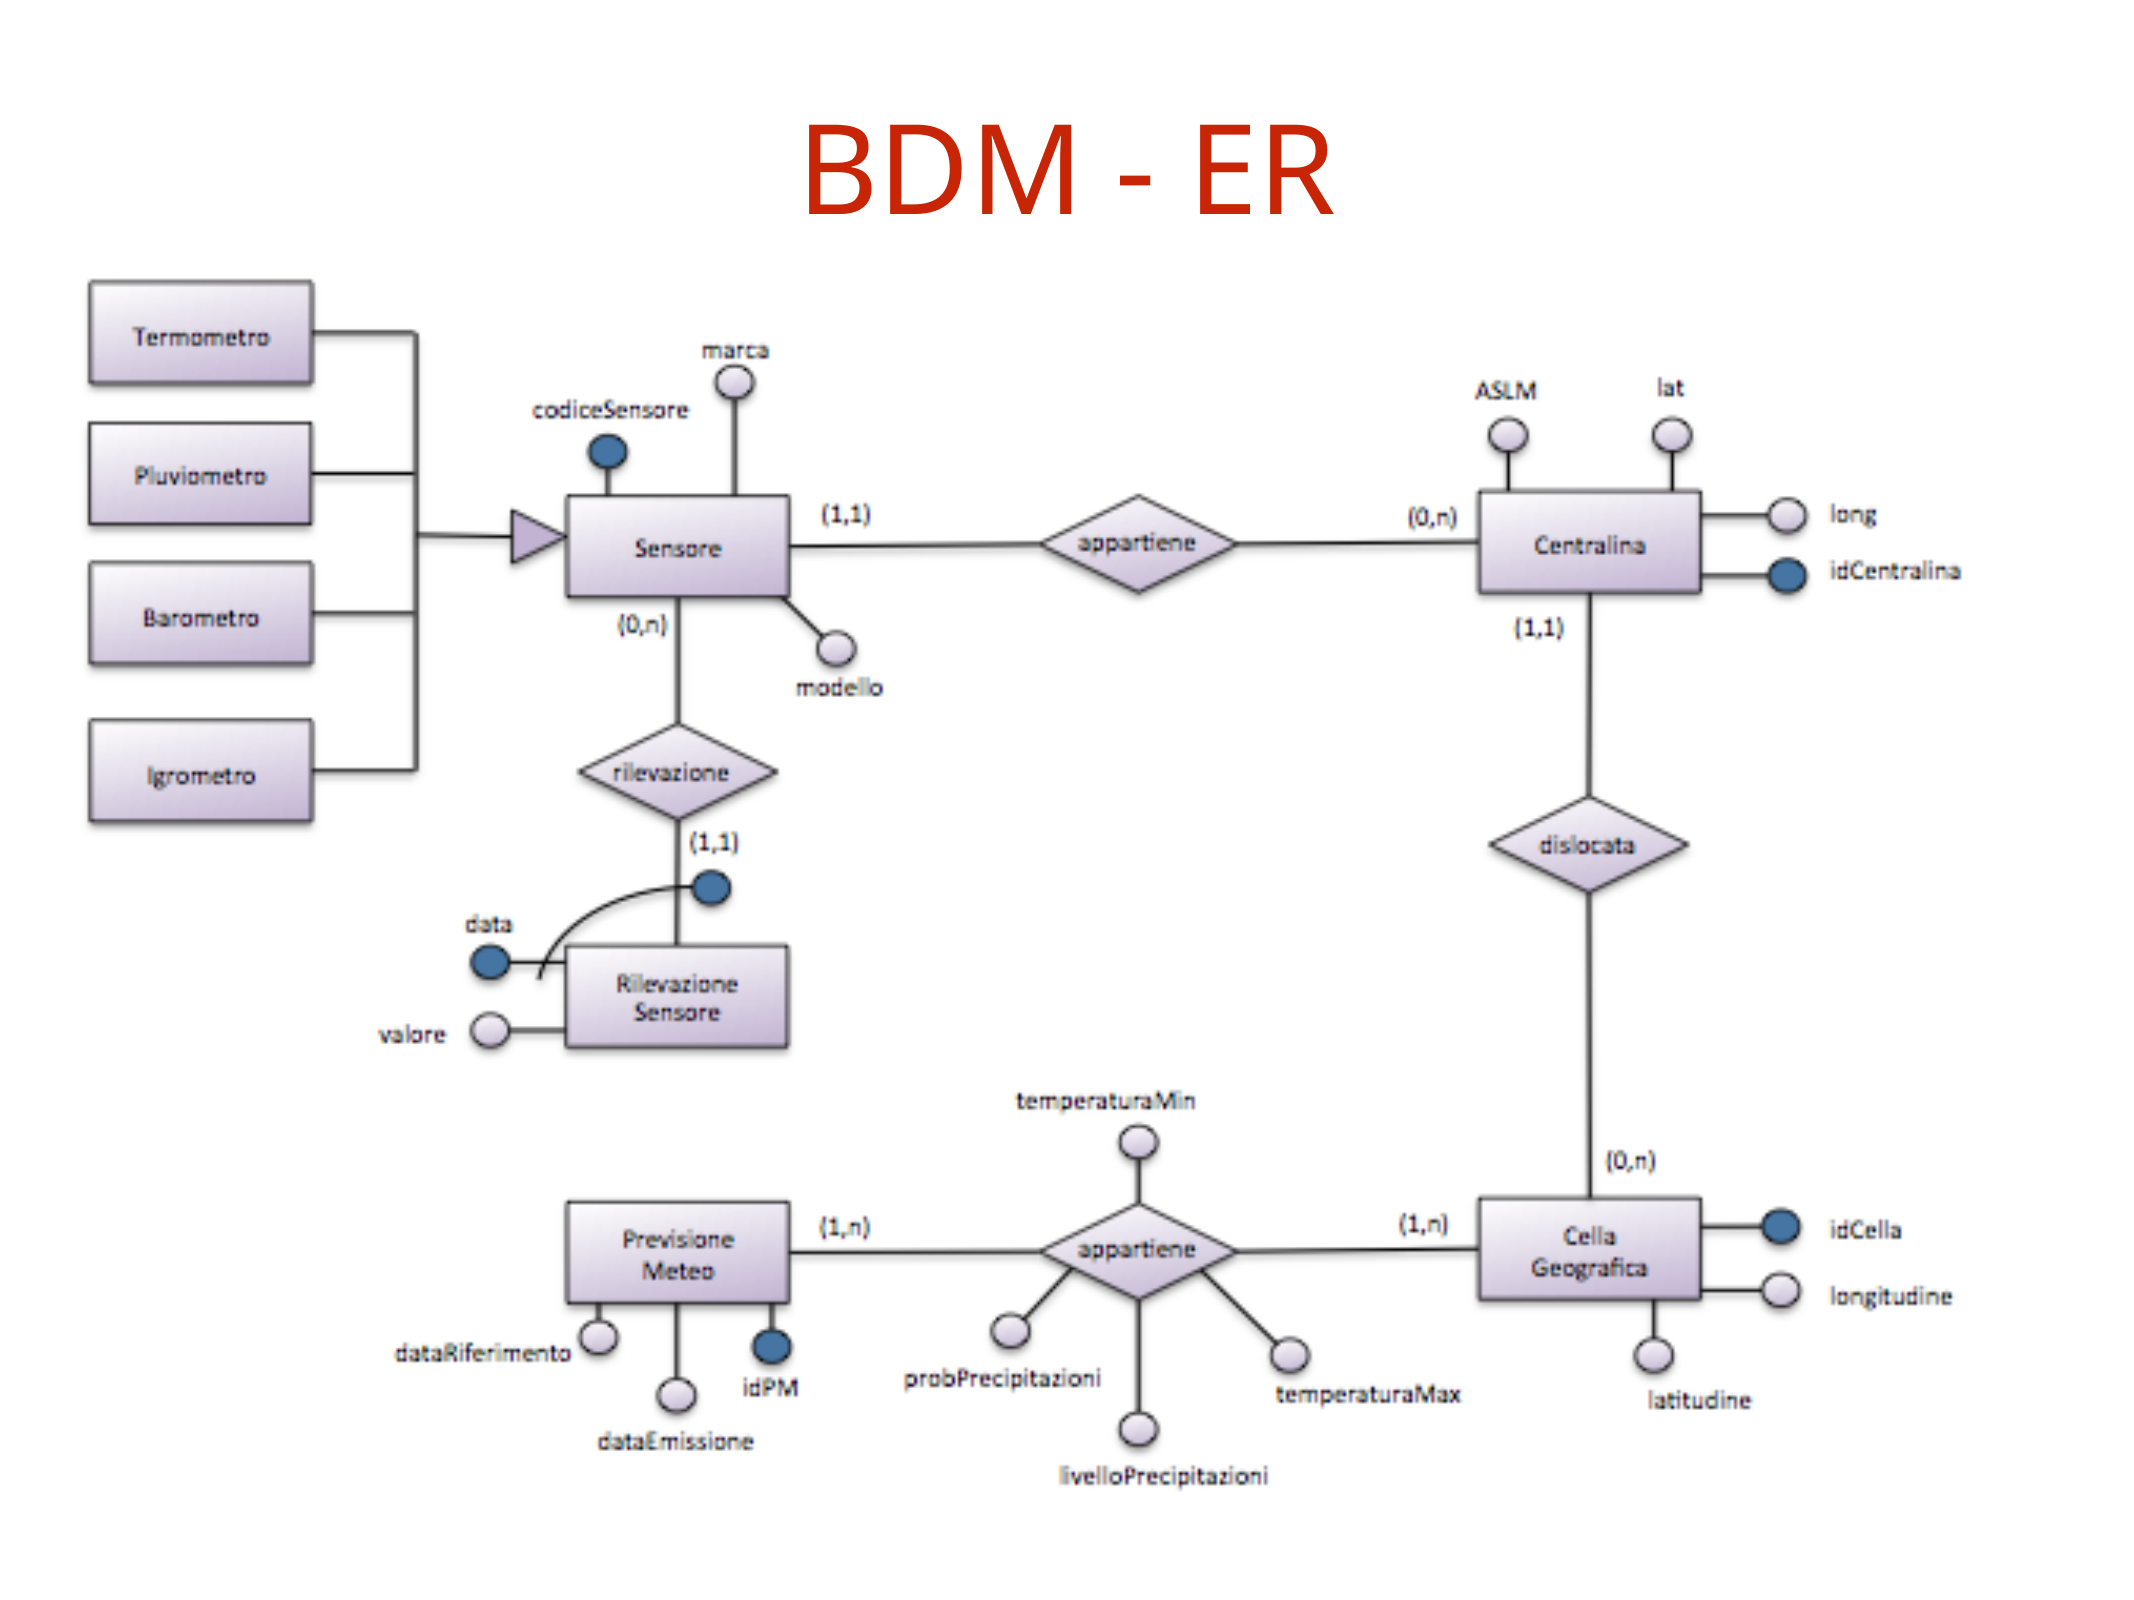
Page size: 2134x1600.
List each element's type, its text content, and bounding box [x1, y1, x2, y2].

picture [66, 240, 2068, 1546]
title BDM - ER [155, 72, 1978, 234]
